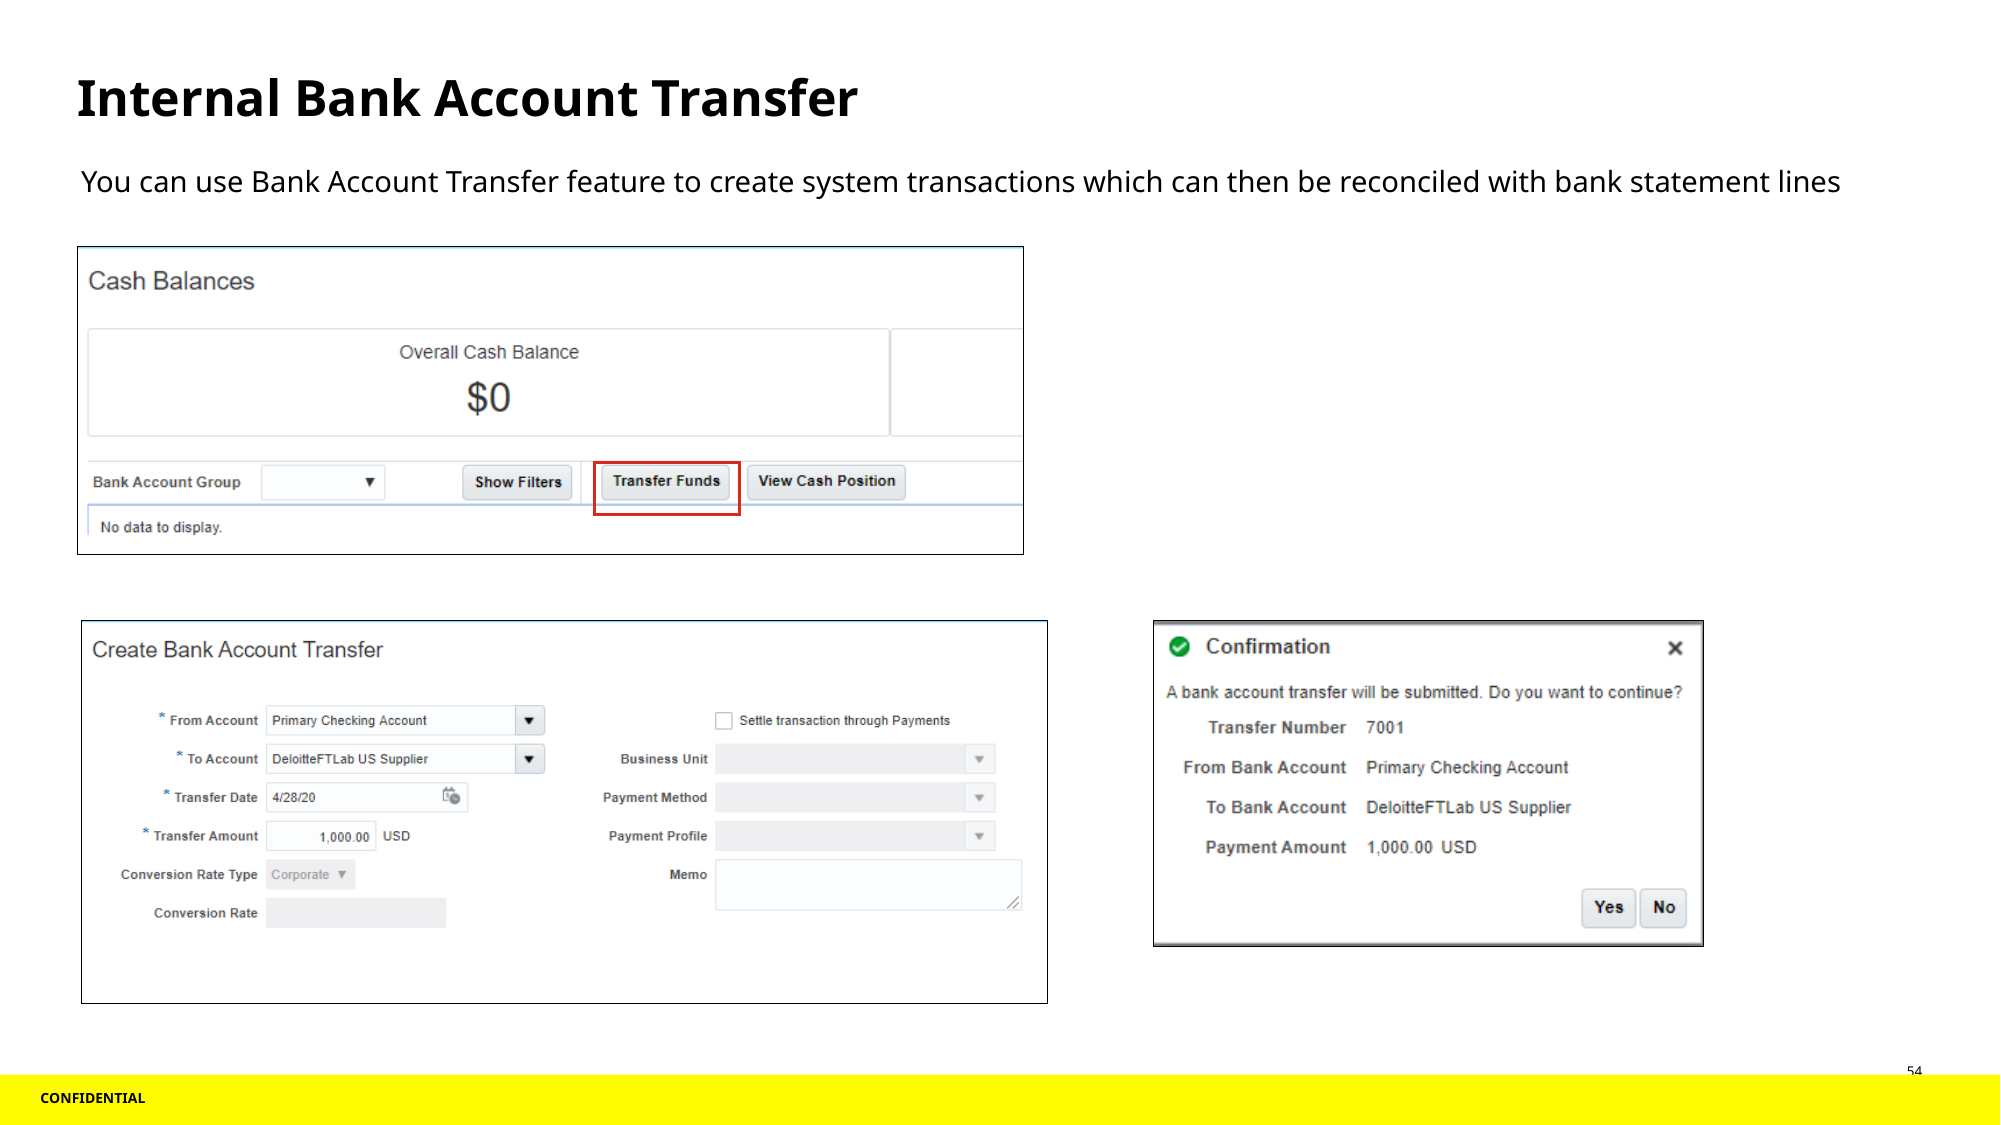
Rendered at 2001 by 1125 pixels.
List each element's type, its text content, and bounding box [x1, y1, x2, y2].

text_box You can use Bank Account Transfer feature to create system transactions which can then be reconciled with bank statement lines [81, 156, 1950, 231]
title Internal Bank Account Transfer [77, 66, 1923, 141]
picture [80, 620, 1048, 1004]
picture [1152, 620, 1704, 947]
picture [76, 246, 1024, 556]
